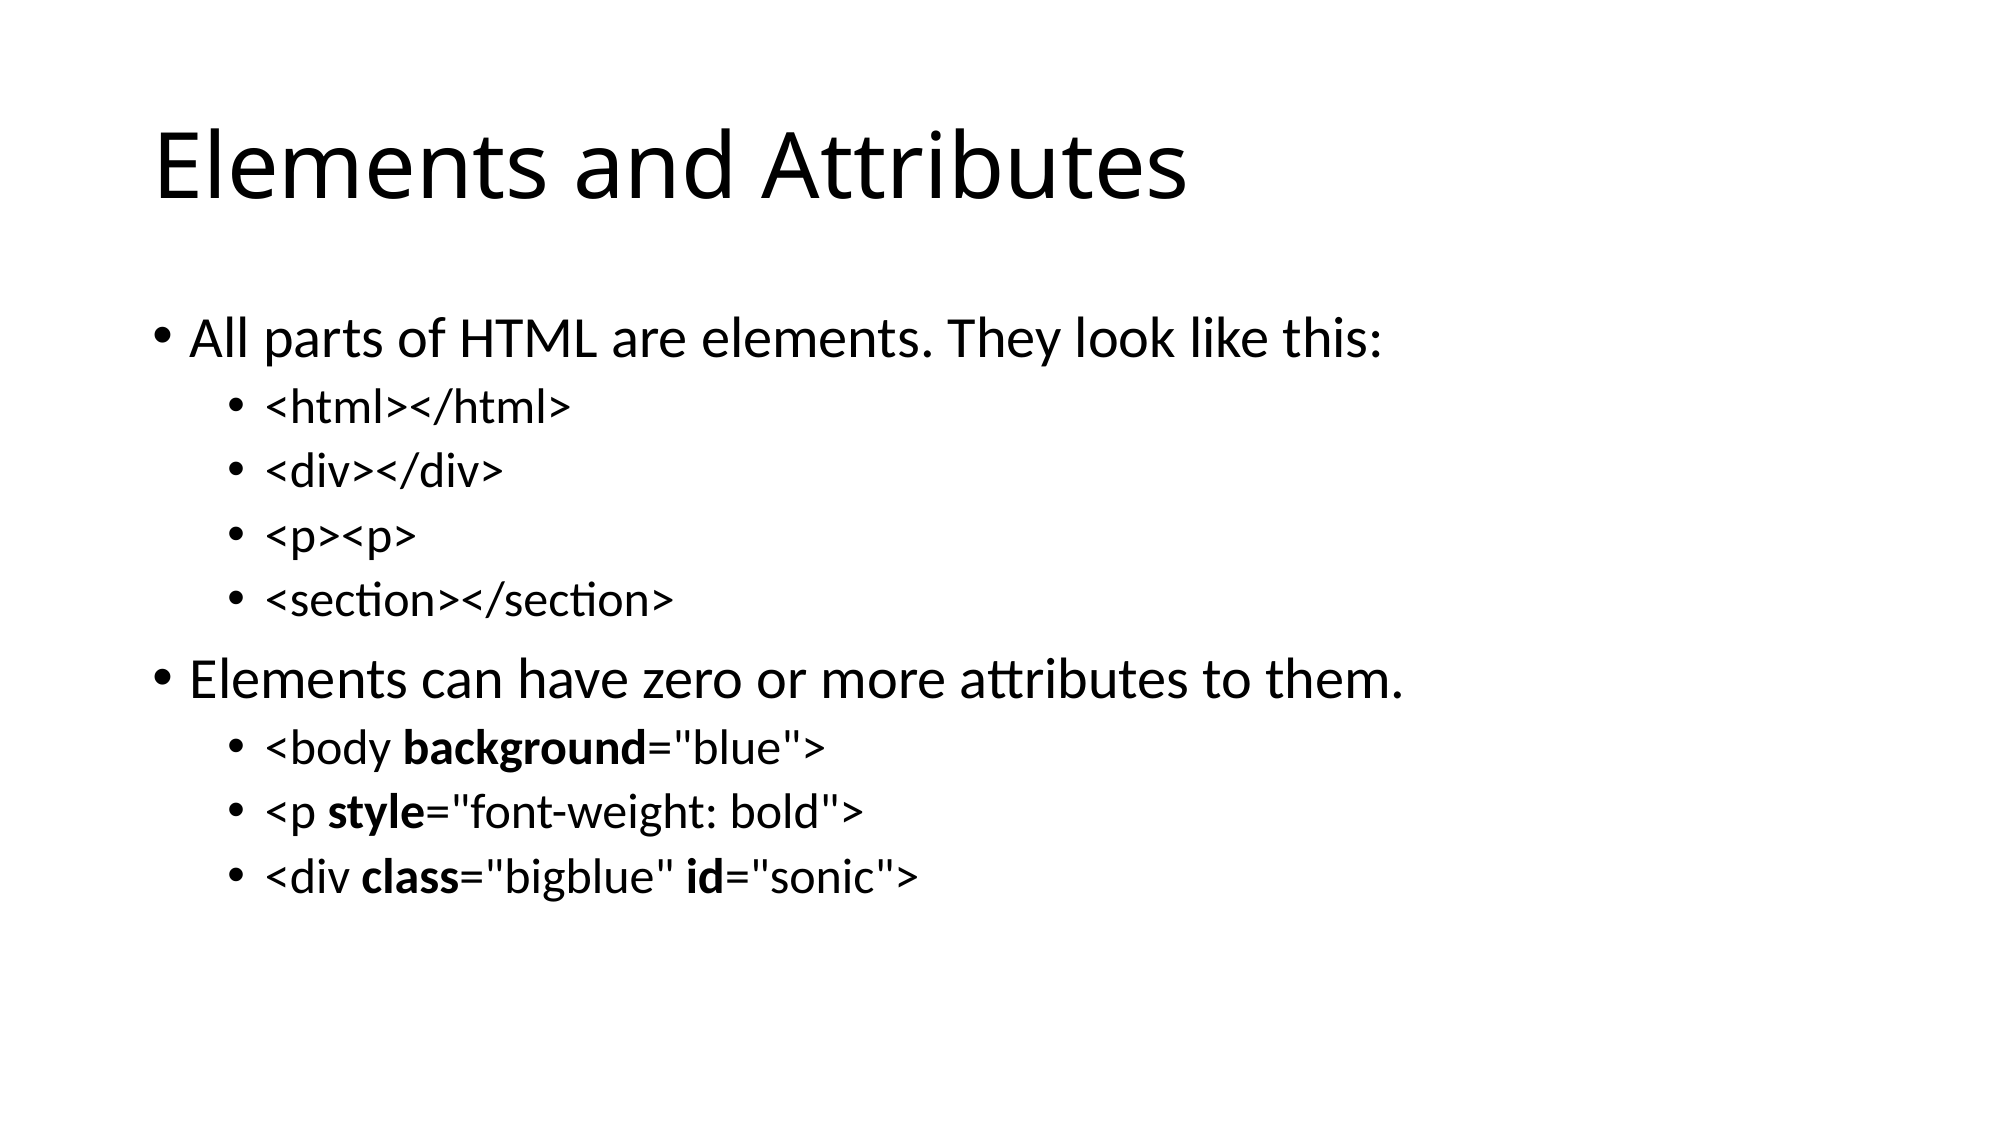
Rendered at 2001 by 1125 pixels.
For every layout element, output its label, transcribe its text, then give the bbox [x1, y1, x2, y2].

title Elements and Attributes [137, 59, 1863, 278]
list All parts of HTML are elements. They look like this: <html></html> <div></div> <p><p> <section></section> Elements can have zero or more attributes to them. <body background="blue"> <p style="font-weight: bold"> <div class="bigblue" id="sonic"> [137, 299, 1863, 1014]
